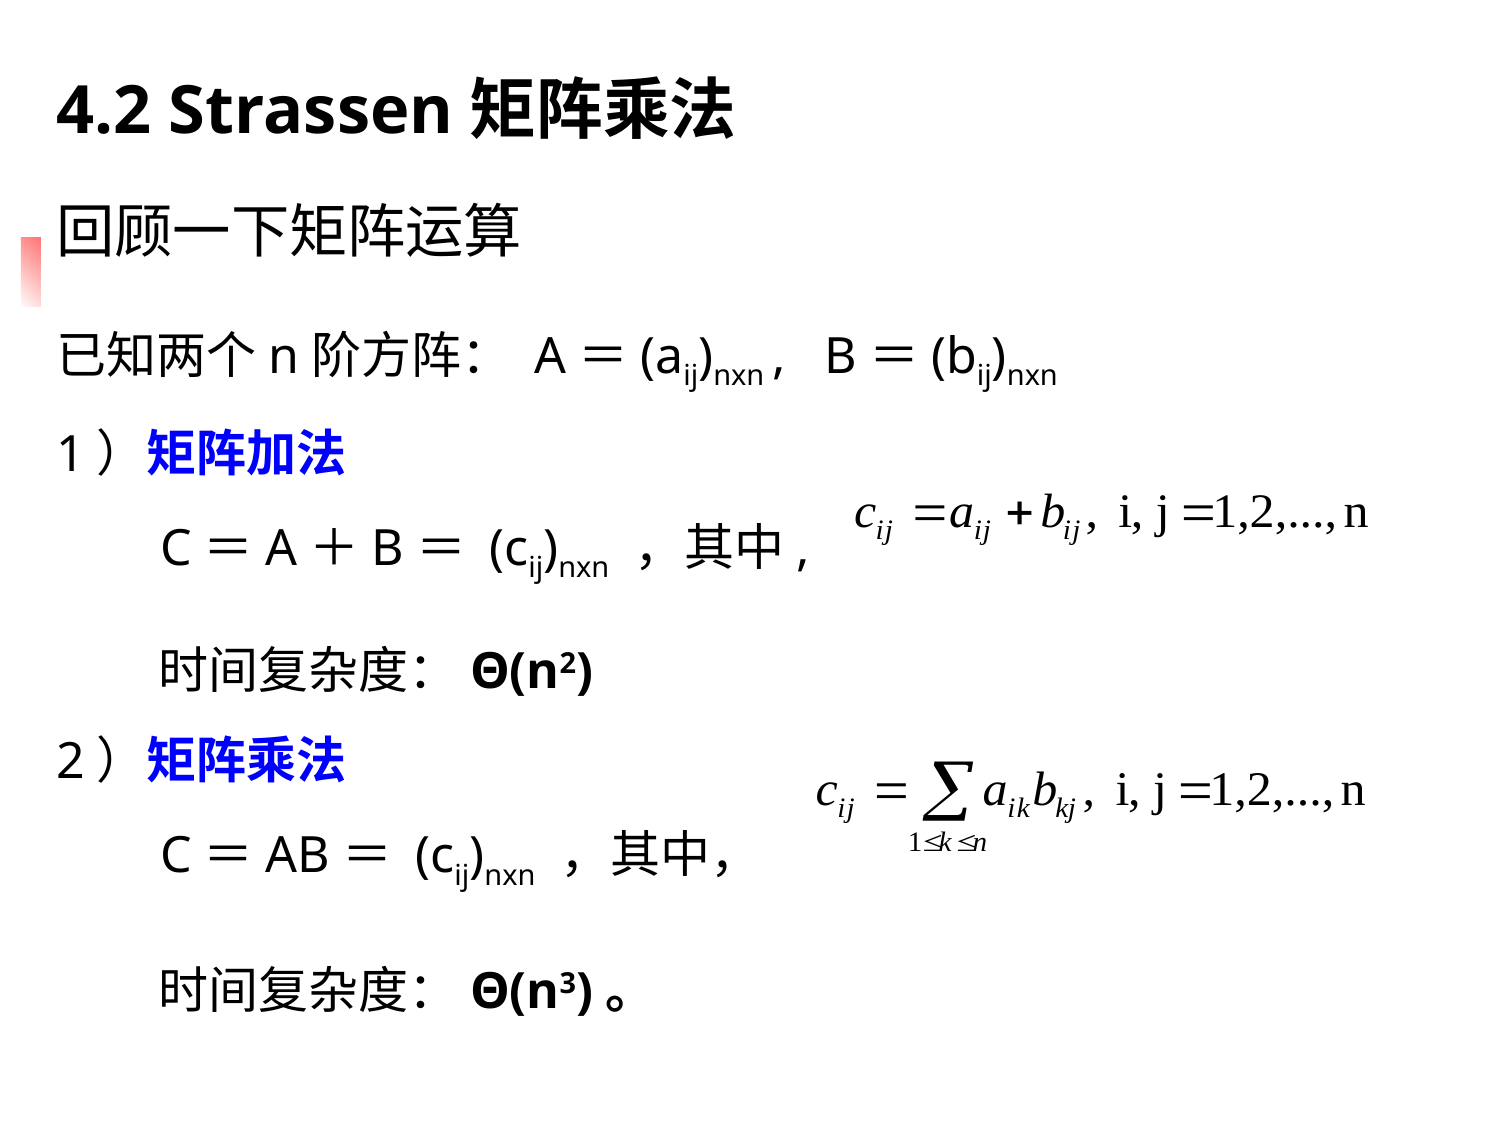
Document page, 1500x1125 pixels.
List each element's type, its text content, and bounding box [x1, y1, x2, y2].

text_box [847, 479, 1377, 556]
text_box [808, 753, 1376, 862]
list 4.2 Strassen矩阵乘法 回顾一下矩阵运算 已知两个n阶方阵： A＝(aij)nxn , B＝(bij)nxn 1）矩阵加法 C＝A＋B＝ (cij)nxn ，其中, 时间复杂度：Θ(n2) 2）矩阵乘法 C＝AB＝ (cij)nxn ，其中， 时间复杂度：Θ(n3)。 [41, 19, 1461, 1059]
